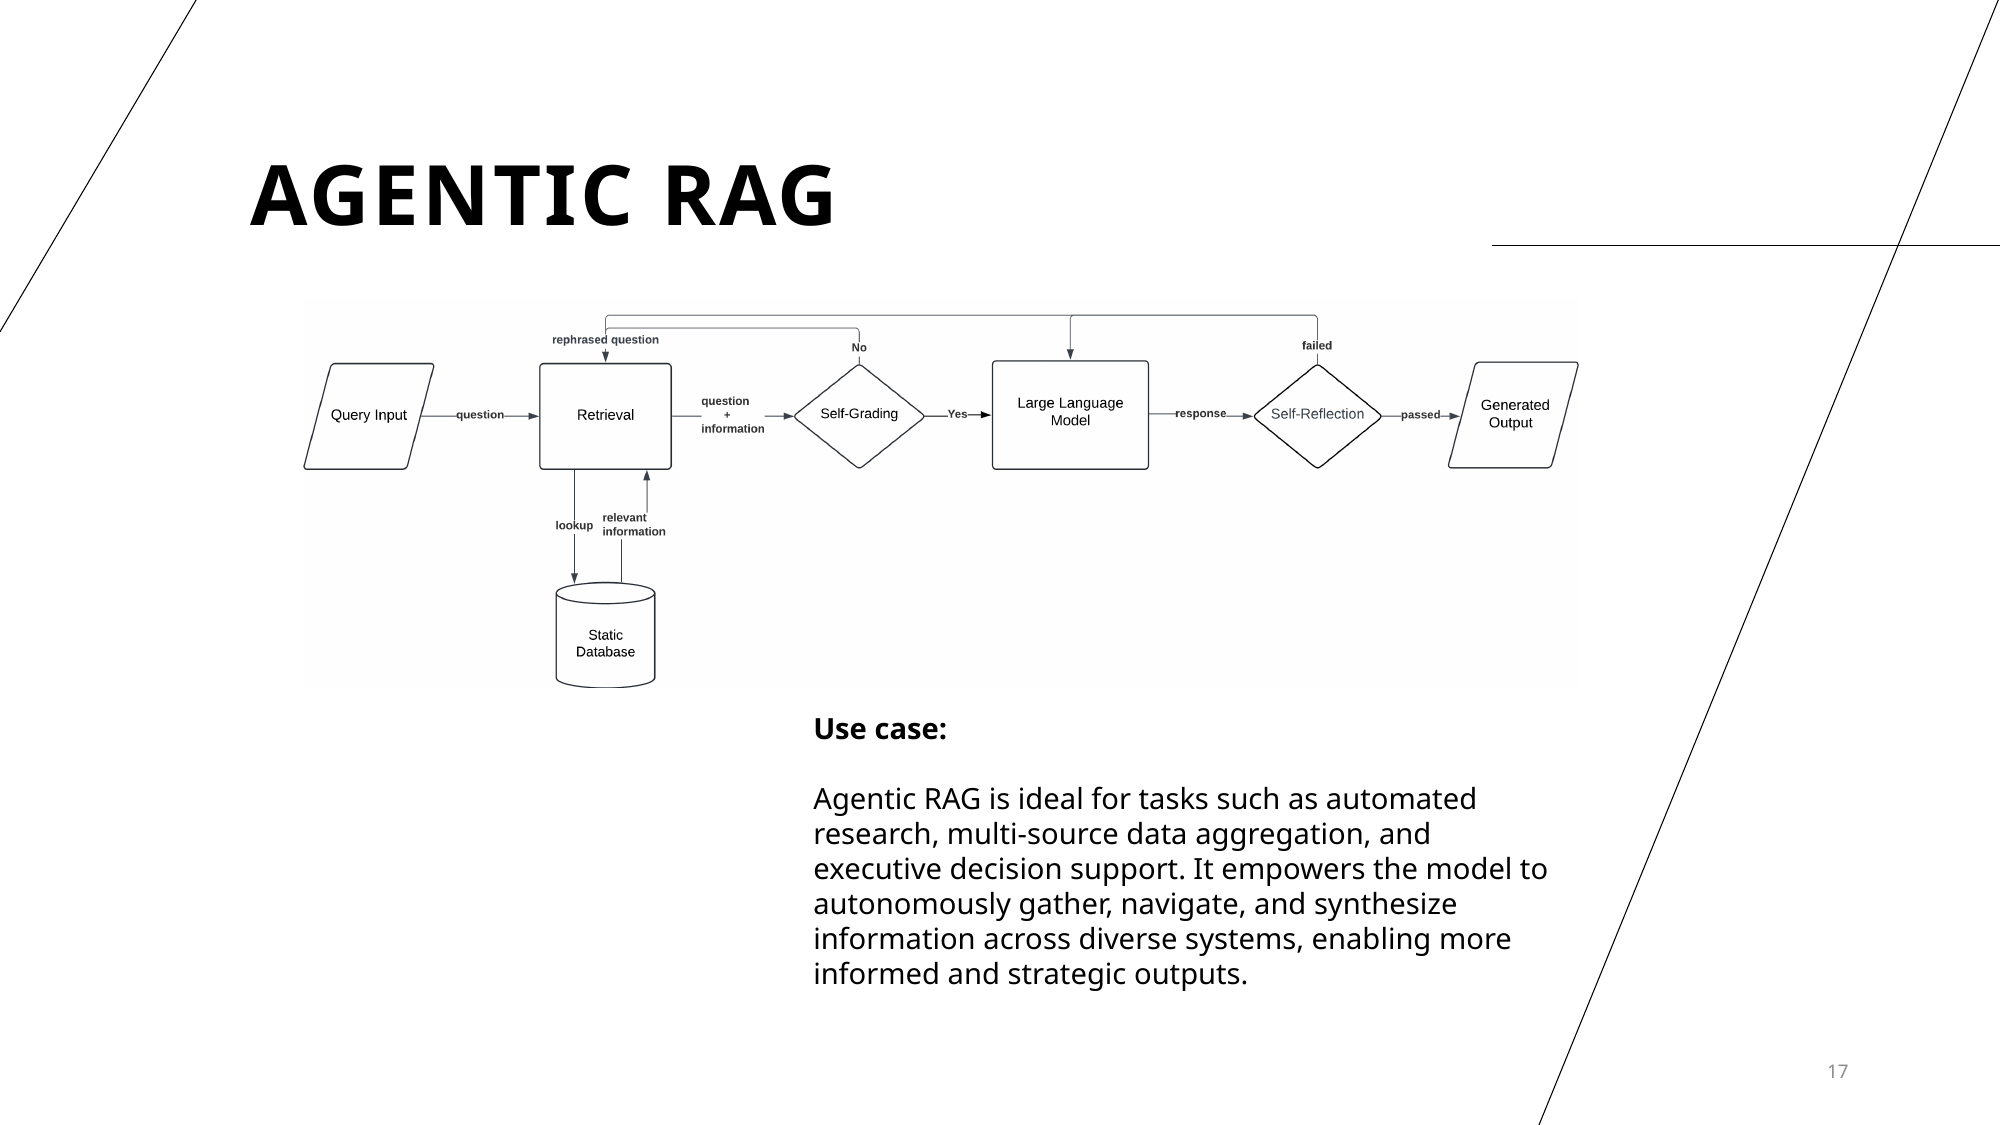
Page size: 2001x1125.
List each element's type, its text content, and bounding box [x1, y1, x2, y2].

title Agentic RAG [235, 0, 2000, 252]
picture [303, 298, 1579, 688]
text_box Use case: Agentic RAG is ideal for tasks such as automated research, multi-source data aggregation, and executive decision support. It empowers the model to autonomously gather, navigate, and synthesize information across diverse systems, enabling more informed and strategic outputs. [798, 703, 1579, 998]
slide_number 17 [1701, 1042, 1864, 1103]
